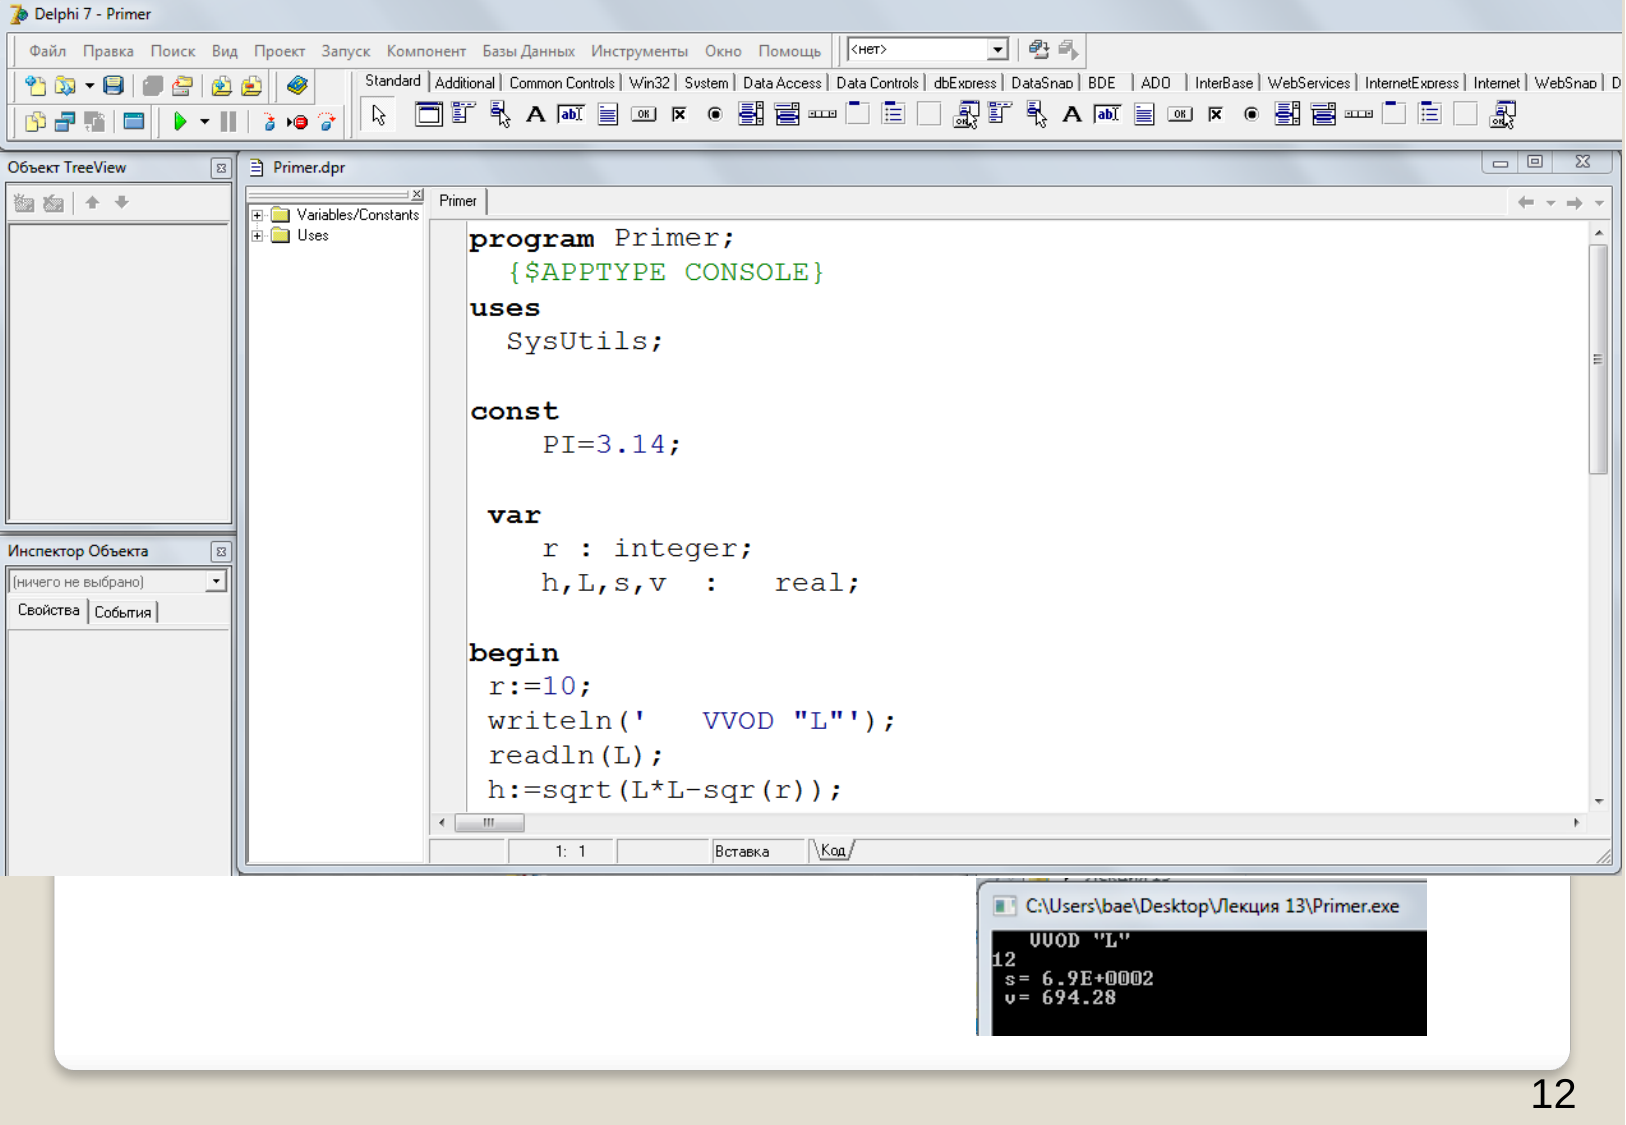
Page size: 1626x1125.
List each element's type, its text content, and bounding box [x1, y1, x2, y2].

text_box 12 [1515, 1059, 1625, 1125]
picture [0, 0, 1622, 876]
picture [976, 878, 1427, 1036]
